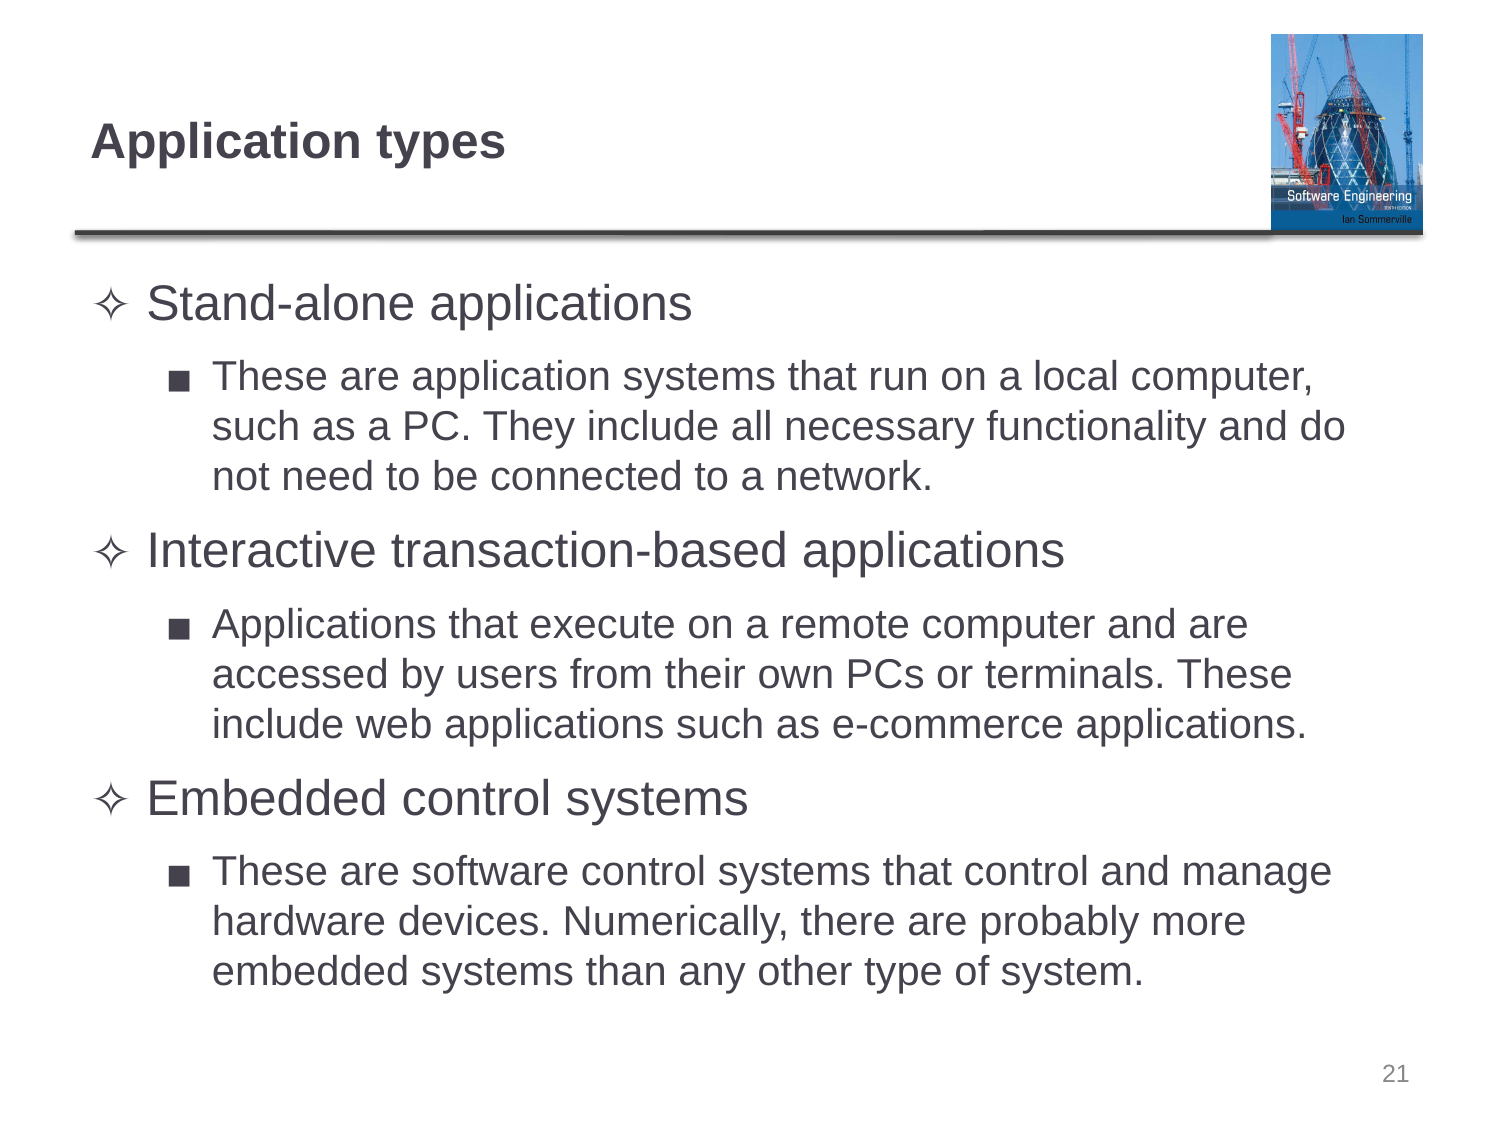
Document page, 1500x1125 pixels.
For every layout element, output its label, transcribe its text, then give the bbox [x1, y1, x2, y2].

picture [1271, 34, 1423, 230]
slide_number 21 [1074, 1042, 1425, 1103]
list Stand-alone applications These are application systems that run on a local computer, such as a PC. They include all necessary functionality and do not need to be connected to a network. Interactive transaction-based applications Applications that execute on a remote computer and are accessed by users from their own PCs or terminals. These include web applications such as e-commerce applications. Embedded control systems These are software control systems that control and manage hardware devices. Numerically, there are probably more embedded systems than any other type of system. [75, 262, 1425, 1005]
title Application types [75, 45, 1272, 233]
